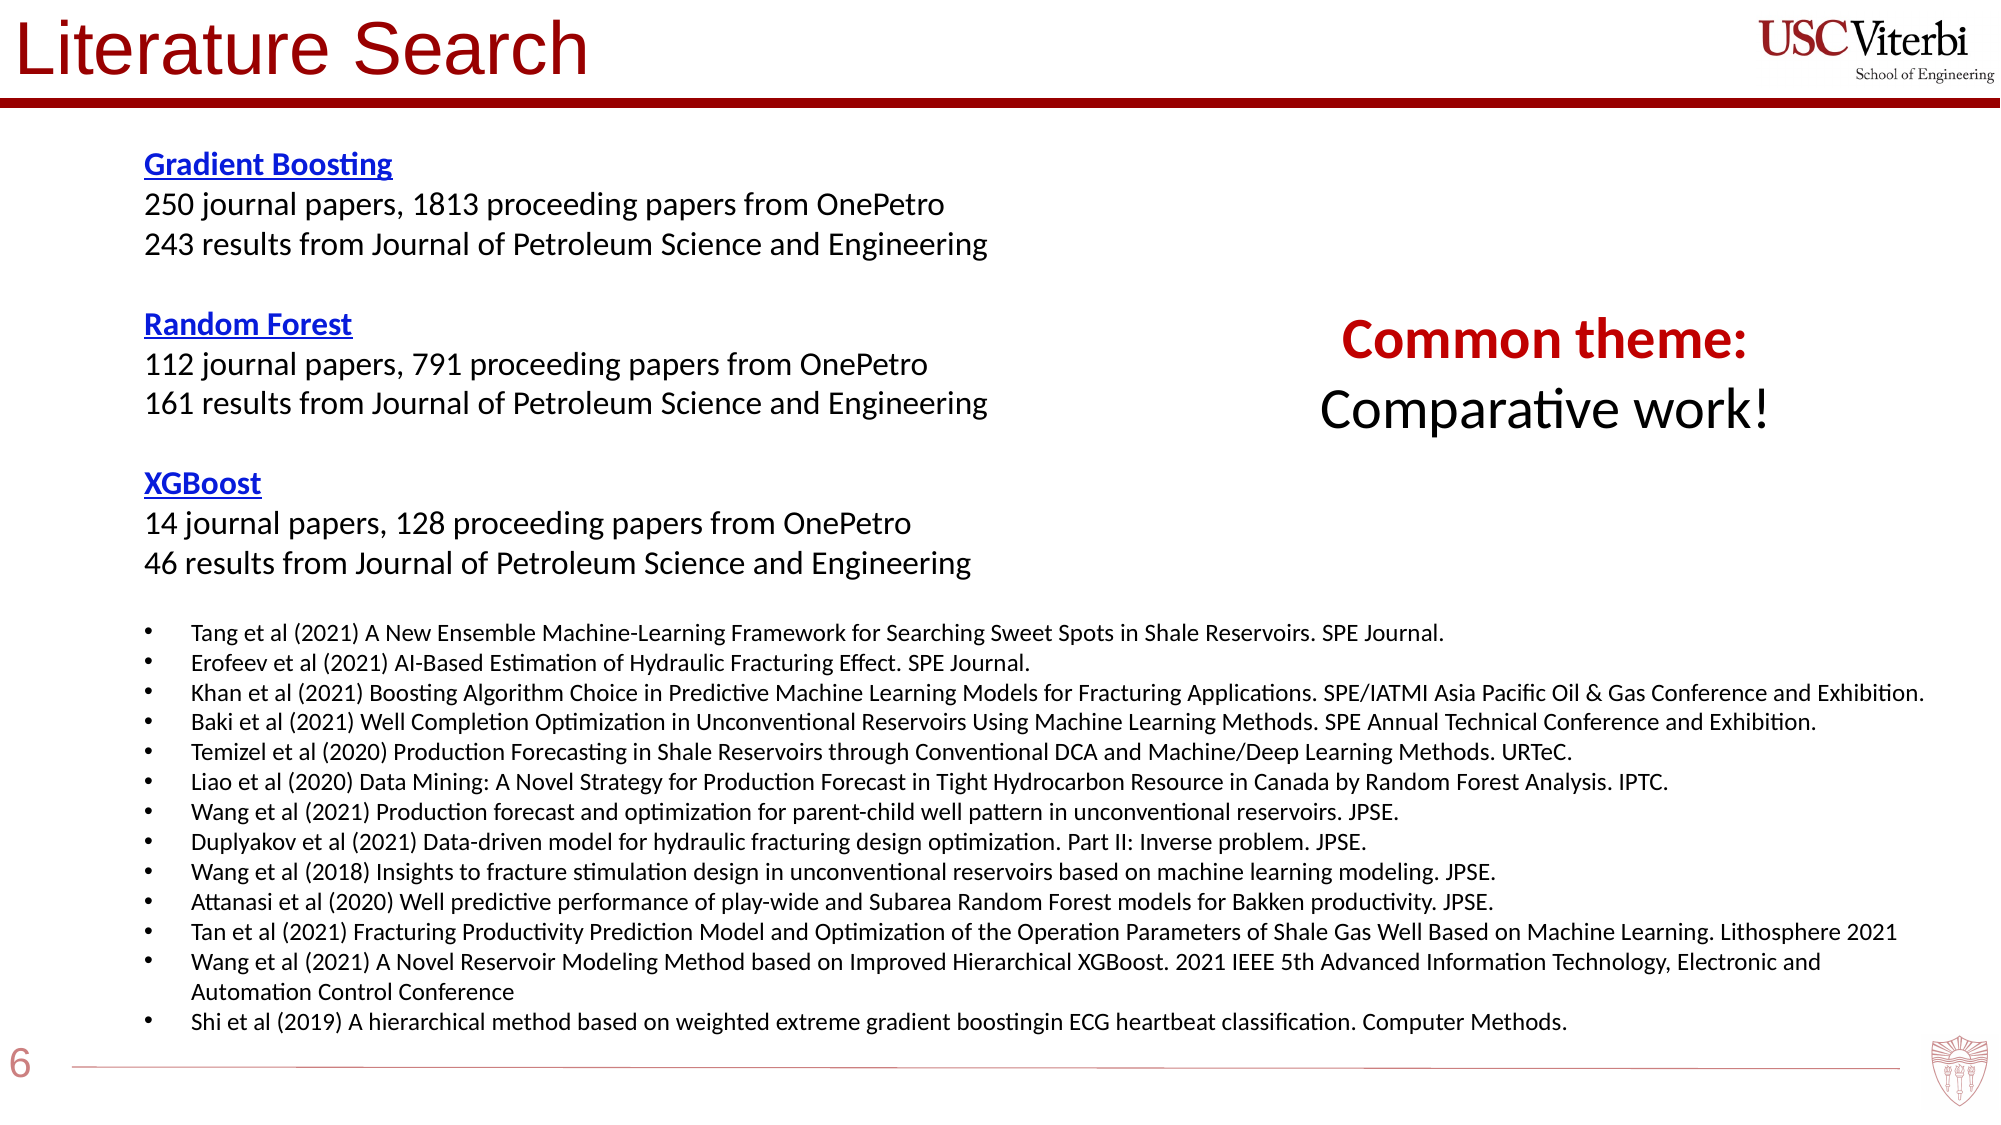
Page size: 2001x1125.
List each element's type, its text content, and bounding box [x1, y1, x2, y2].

text_box Gradient Boosting 250 journal papers, 1813 proceeding papers from OnePetro 243 results from Journal of Petroleum Science and Engineering Random Forest 112 journal papers, 791 proceeding papers from OnePetro 161 results from Journal of Petroleum Science and Engineering XGBoost 14 journal papers, 128 proceeding papers from OnePetro 46 results from Journal of Petroleum Science and Engineering Tang et al (2021) A New Ensemble Machine-Learning Framework for Searching Sweet Spots in Shale Reservoirs. SPE Journal. Erofeev et al (2021) AI-Based Estimation of Hydraulic Fracturing Effect. SPE Journal. Khan et al (2021) Boosting Algorithm Choice in Predictive Machine Learning Models for Fracturing Applications. SPE/IATMI Asia Pacific Oil & Gas Conference and Exhibition. Baki et al (2021) Well Completion Optimization in Unconventional Reservoirs Using Machine Learning Methods. SPE Annual Technical Conference and Exhibition. Temizel et al (2020) Production Forecasting in Shale Reservoirs through Conventional DCA and Machine/Deep Learning Methods. URTeC. Liao et al (2020) Data Mining: A Novel Strategy for Production Forecast in Tight Hydrocarbon Resource in Canada by Random Forest Analysis. IPTC. Wang et al (2021) Production forecast and optimization for parent-child well pattern in unconventional reservoirs. JPSE. Duplyakov et al (2021) Data-driven model for hydraulic fracturing design optimization. Part II: Inverse problem. JPSE. Wang et al (2018) Insights to fracture stimulation design in unconventional reservoirs based on machine learning modeling. JPSE. Attanasi et al (2020) Well predictive performance of play-wide and Subarea Random Forest models for Bakken productivity. JPSE. Tan et al (2021) Fracturing Productivity Prediction Model and Optimization of the Operation Parameters of Shale Gas Well Based on Machine Learning. Lithosphere 2021 Wang et al (2021) A Novel Reservoir Modeling Method based on Improved Hierarchical XGBoost. 2021 IEEE 5th Advanced Information Technology, Electronic and Automation Control Conference Shi et al (2019) A hierarchical method based on weighted extreme gradient boostingin ECG heartbeat classification. Computer Methods. [54, 134, 1957, 1043]
text_box Common theme: Comparative work! [1155, 292, 1862, 448]
text_box Literature Search [0, 0, 1668, 98]
picture [1756, 11, 2000, 88]
